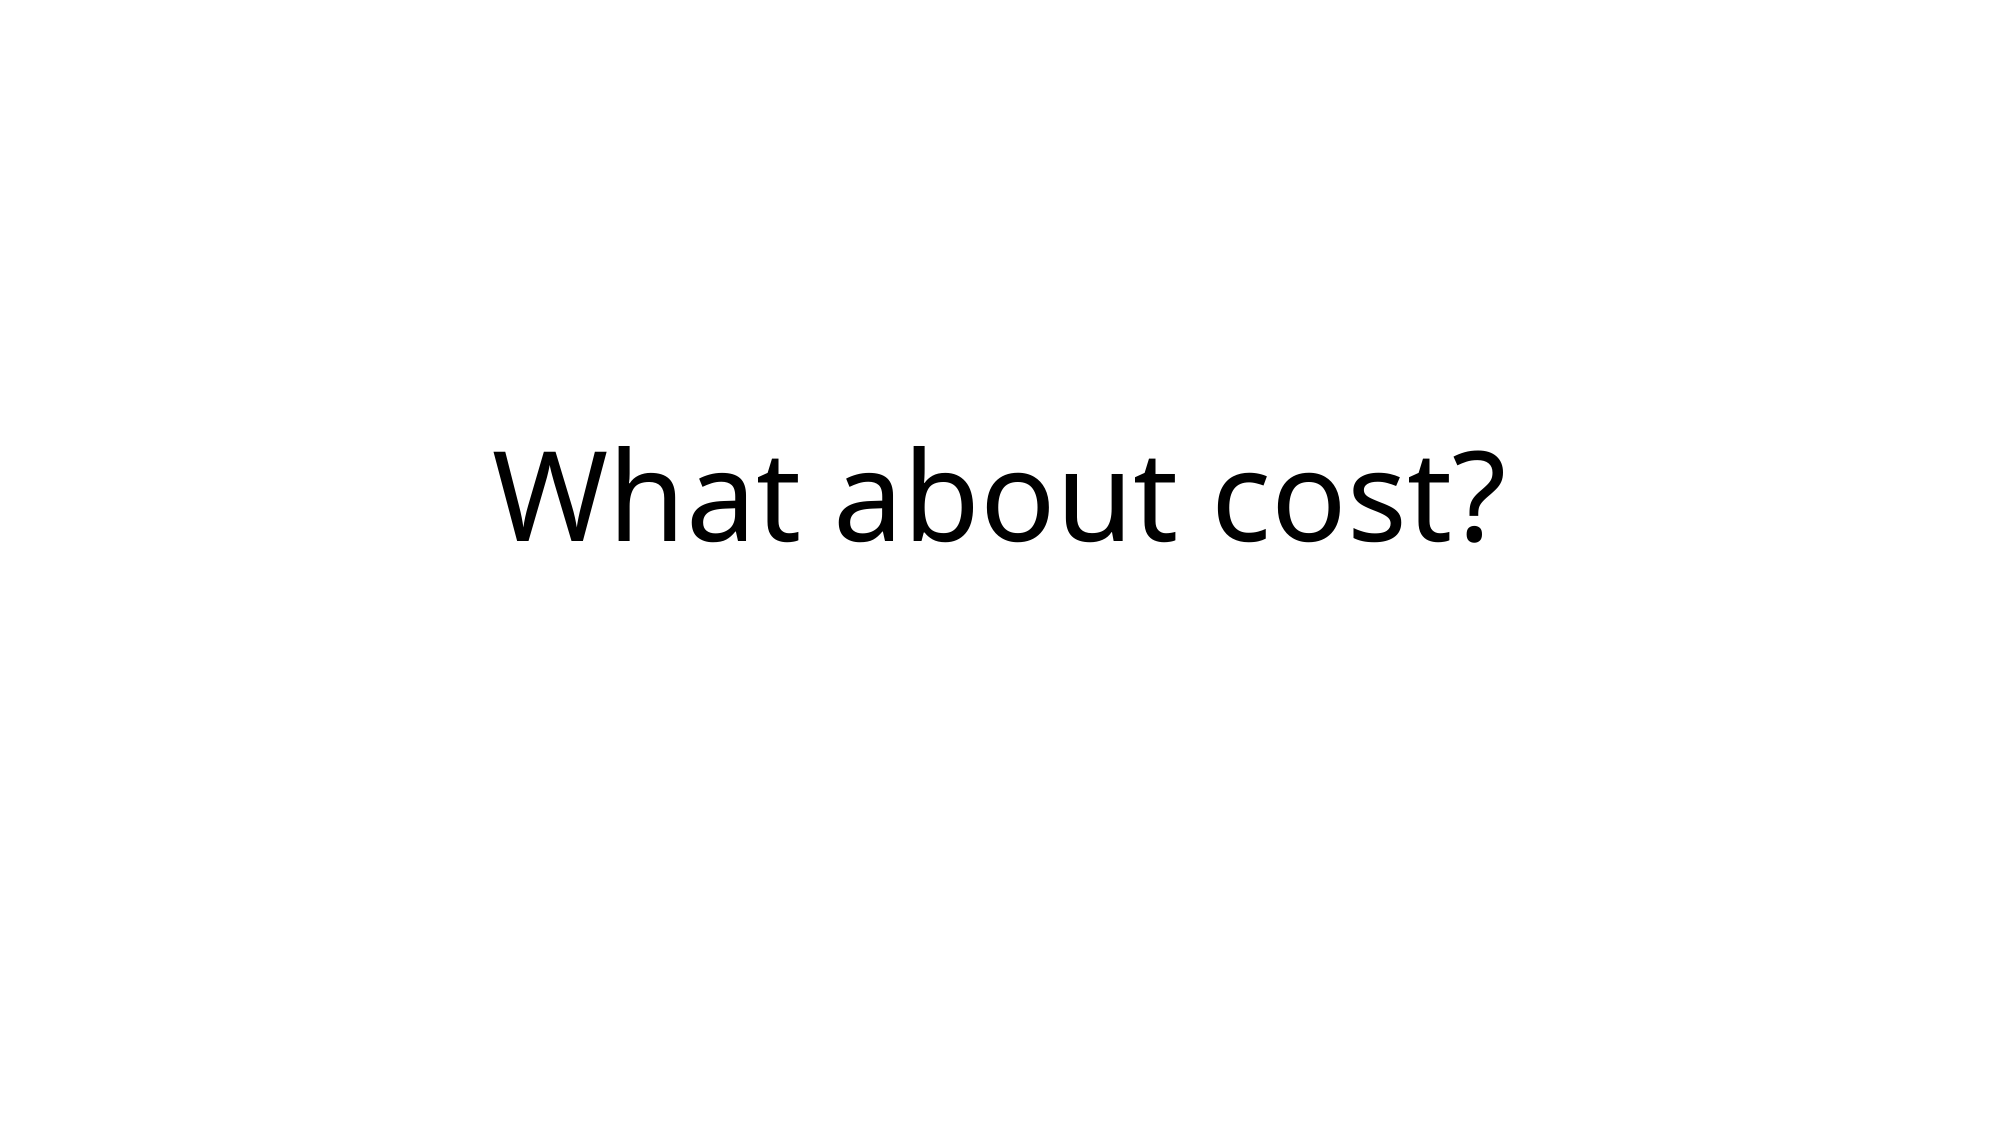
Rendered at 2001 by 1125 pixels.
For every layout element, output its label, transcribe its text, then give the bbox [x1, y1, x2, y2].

title What about cost? [249, 184, 1750, 576]
